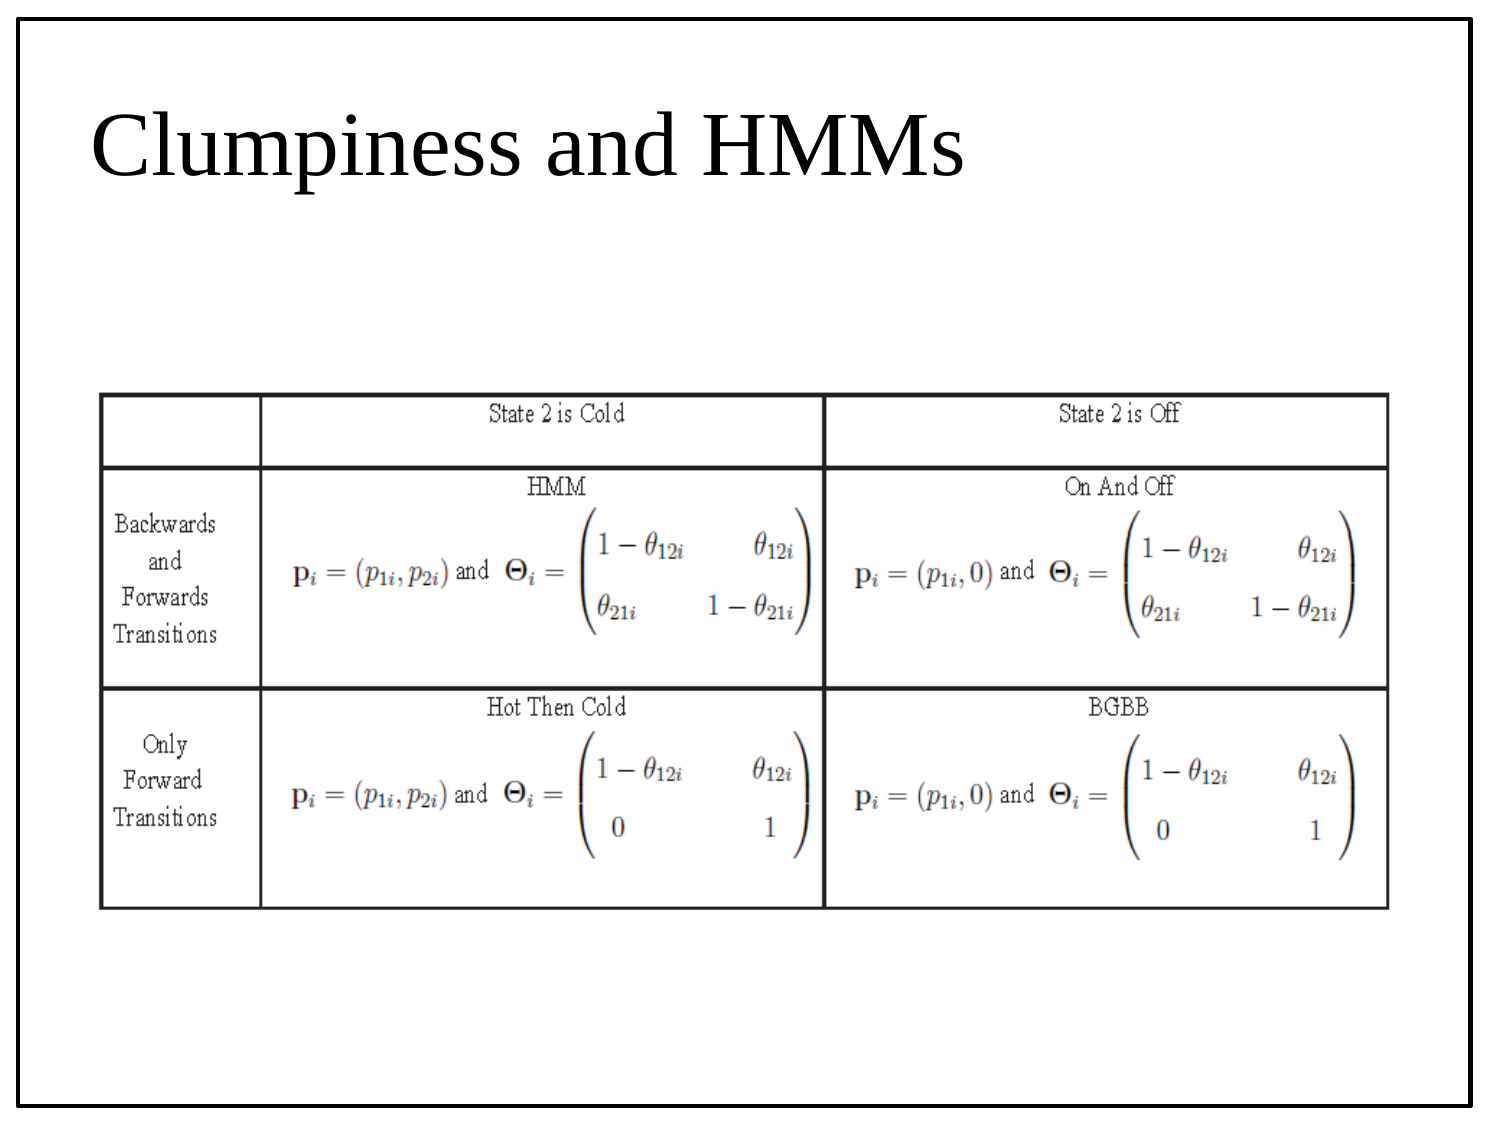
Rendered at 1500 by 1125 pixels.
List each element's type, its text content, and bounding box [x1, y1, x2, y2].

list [81, 351, 1424, 953]
title Clumpiness and HMMs [75, 45, 1425, 233]
